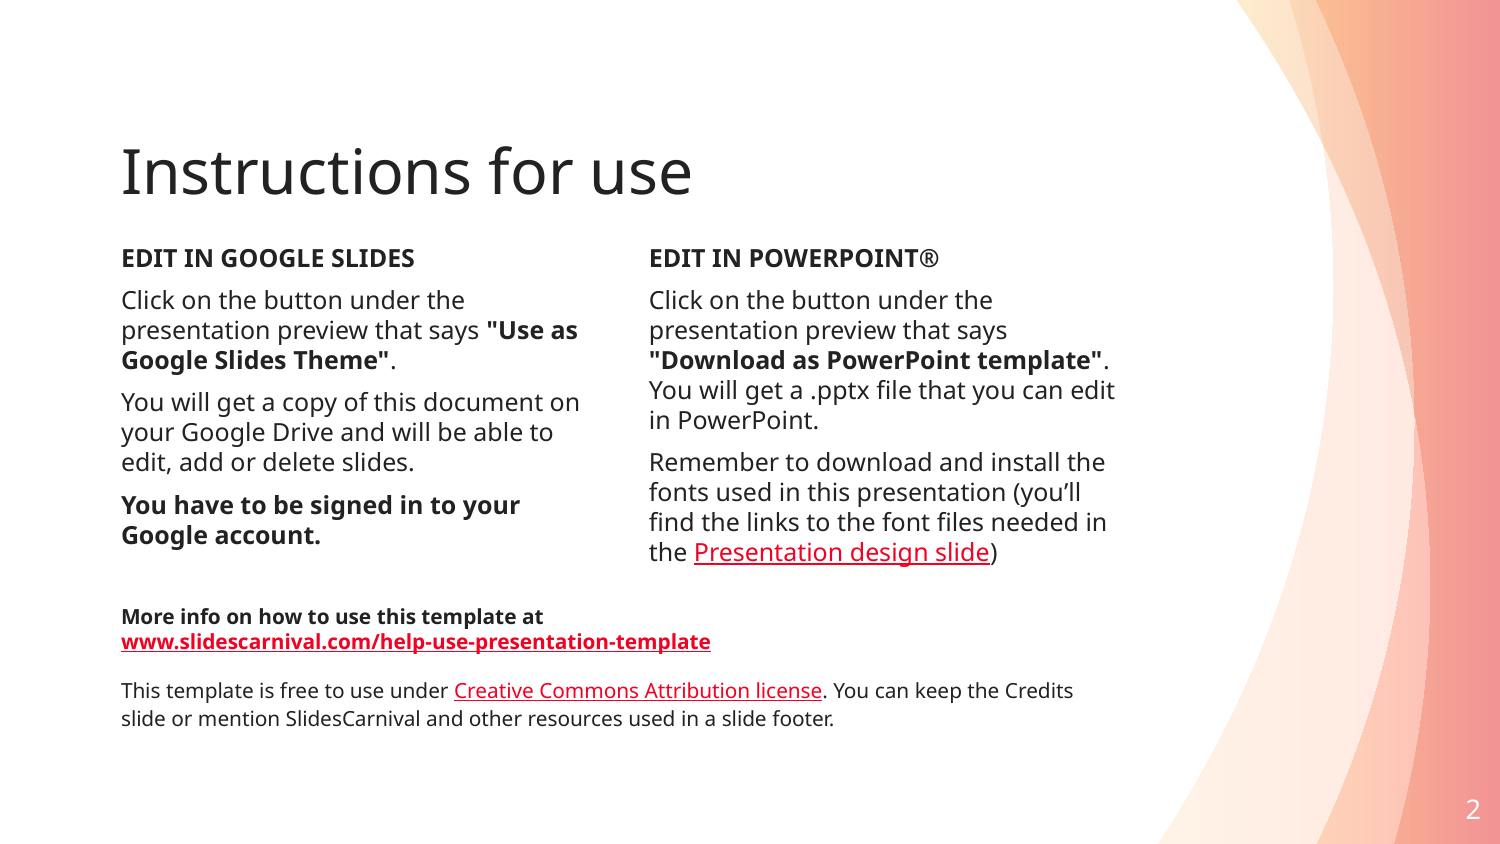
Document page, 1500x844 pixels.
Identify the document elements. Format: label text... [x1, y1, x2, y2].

text_box EDIT IN GOOGLE SLIDES Click on the button under the presentation preview that says "Use as Google Slides Theme". You will get a copy of this document on your Google Drive and will be able to edit, add or delete slides. You have to be signed in to your Google account. [121, 242, 596, 603]
text_box Instructions for use [121, 84, 1111, 207]
text_box <number> [1391, 779, 1482, 844]
text_box More info on how to use this template at www.slidescarnival.com/help-use-presentation-template This template is free to use under Creative Commons Attribution license. You can keep the Credits slide or mention SlidesCarnival and other resources used in a slide footer. [121, 603, 1124, 791]
text_box EDIT IN POWERPOINT® Click on the button under the presentation preview that says "Download as PowerPoint template". You will get a .pptx file that you can edit in PowerPoint. Remember to download and install the fonts used in this presentation (you’ll find the links to the font files needed in the Presentation design slide) [648, 242, 1124, 603]
